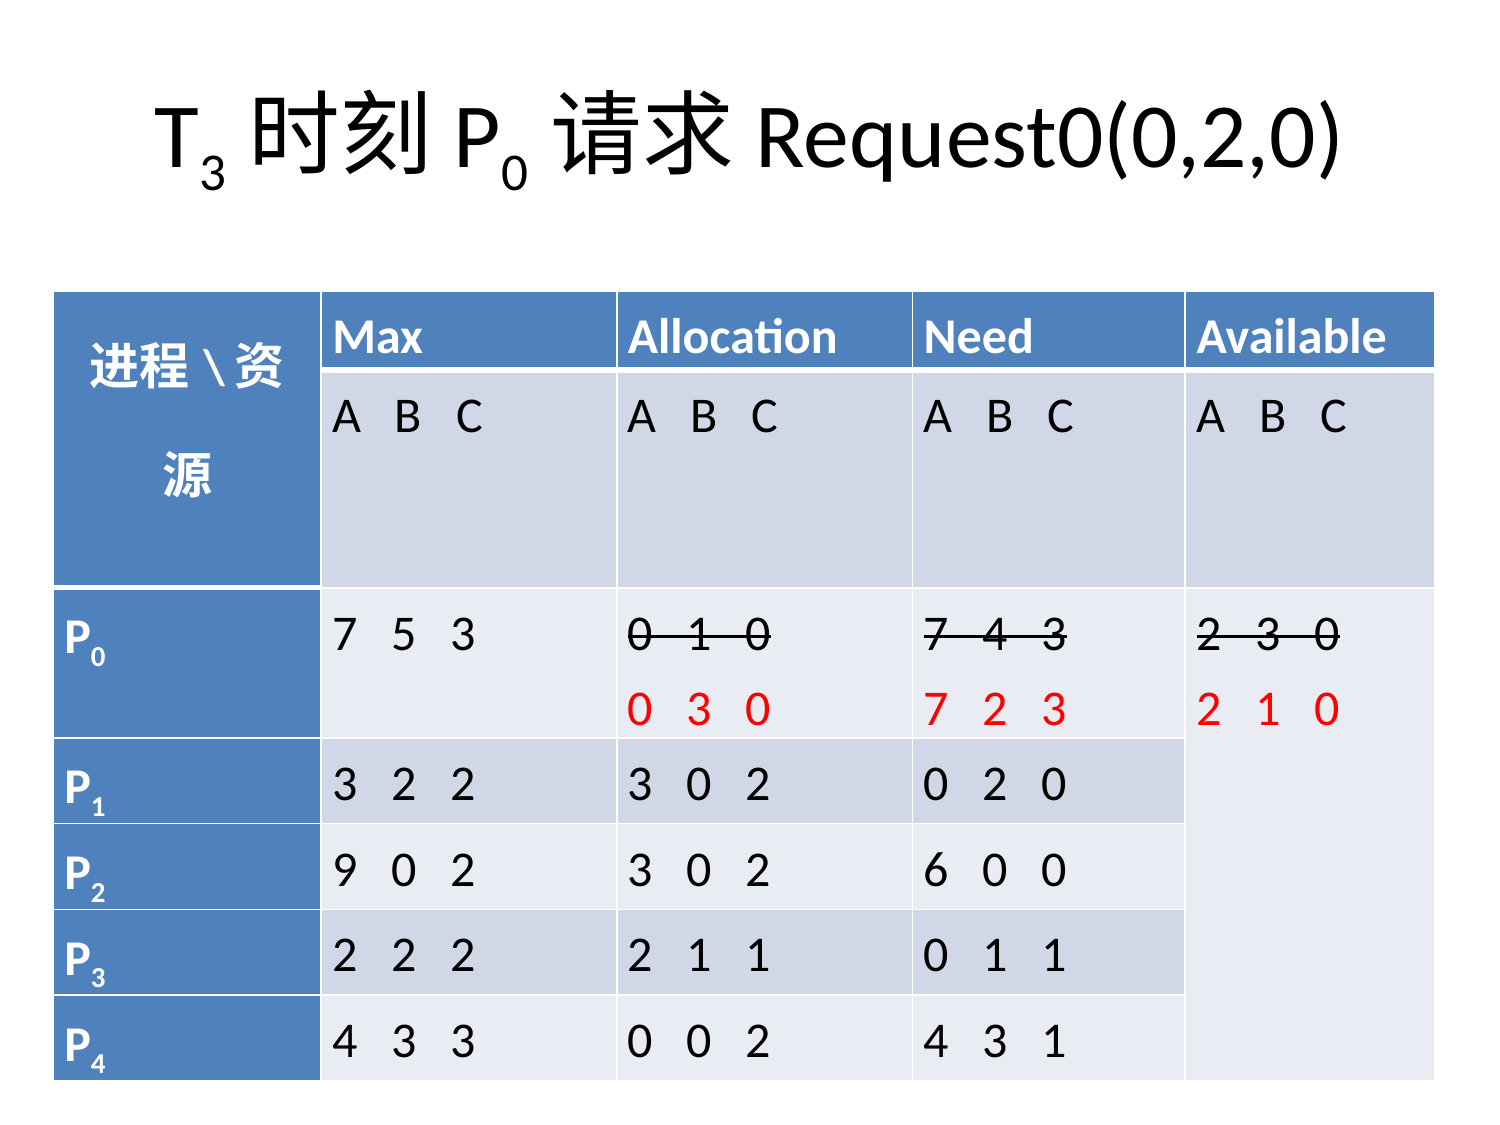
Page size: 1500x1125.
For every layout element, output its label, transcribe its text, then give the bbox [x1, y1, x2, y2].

table_cell 3 0 2 [618, 739, 912, 823]
table_cell 6 0 0 [913, 824, 1184, 909]
table_cell P1 [54, 739, 320, 823]
table_cell 4 3 3 [322, 996, 616, 1080]
table_cell 2 2 2 [322, 910, 616, 994]
table_cell 2 1 1 [618, 910, 912, 994]
table_cell P4 [54, 996, 320, 1080]
table_header Max [322, 292, 616, 367]
table_cell P0 [54, 590, 320, 737]
table_cell 0 1 1 [913, 910, 1184, 994]
table_cell A B C [1186, 373, 1434, 587]
table_cell 0 1 0 0 3 0 [618, 589, 912, 737]
table_cell P3 [54, 910, 320, 994]
table_cell 4 3 1 [913, 996, 1184, 1080]
table_cell 3 2 2 [322, 739, 616, 823]
table_cell 7 4 3 7 2 3 [913, 589, 1184, 737]
table_cell A B C [913, 373, 1184, 587]
table_cell 0 0 2 [618, 996, 912, 1080]
table_cell A B C [618, 373, 912, 587]
table_header Need [913, 292, 1184, 367]
table_cell P2 [54, 824, 320, 909]
table_cell 2 3 0 2 1 0 [1186, 589, 1434, 1080]
table_header 进程\资源 [54, 292, 320, 585]
table_header Available [1186, 292, 1434, 367]
table_header Allocation [618, 292, 912, 367]
title T3时刻P0请求Request0(0,2,0) [75, 45, 1425, 233]
table_cell 3 0 2 [618, 824, 912, 909]
table_cell 9 0 2 [322, 824, 616, 909]
table_cell 0 2 0 [913, 739, 1184, 823]
table_cell A B C [322, 373, 616, 587]
table_cell 7 5 3 [322, 589, 616, 737]
